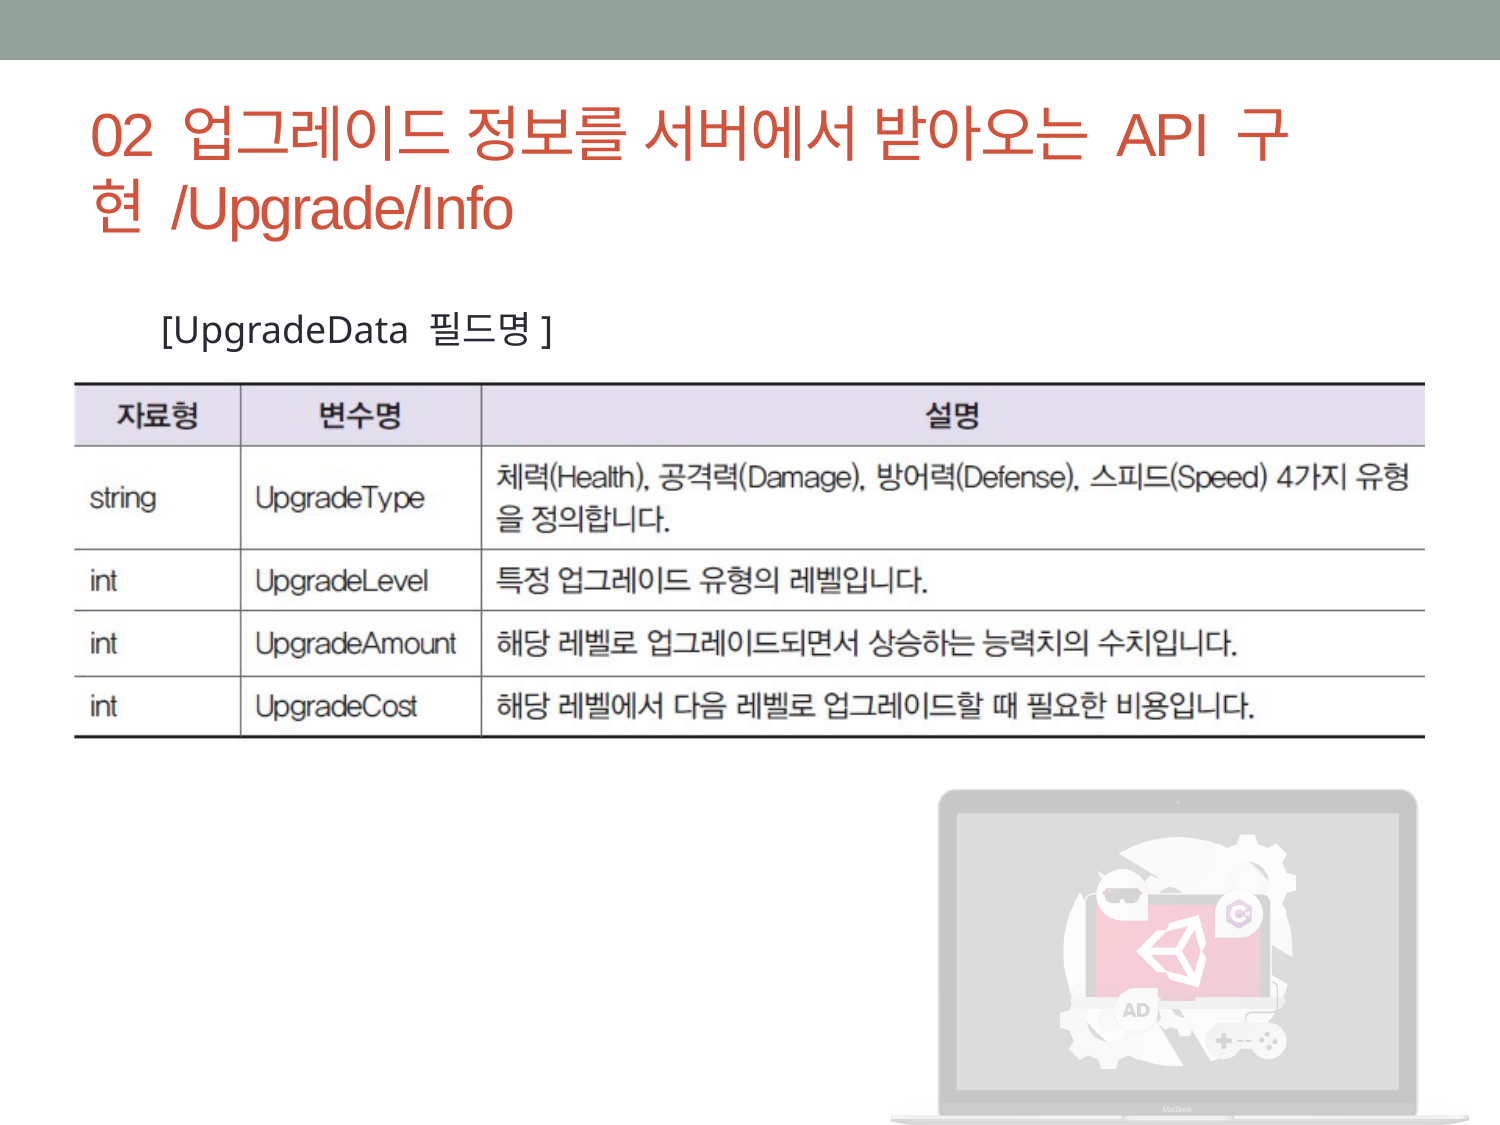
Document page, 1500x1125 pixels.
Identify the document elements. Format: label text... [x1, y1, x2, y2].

picture [890, 786, 1469, 1125]
text_box [UpgradeData 필드명] [146, 298, 568, 359]
picture [73, 367, 1426, 748]
title 02 업그레이드 정보를 서버에서 받아오는 API 구현 /Upgrade/Info [75, 87, 1425, 250]
